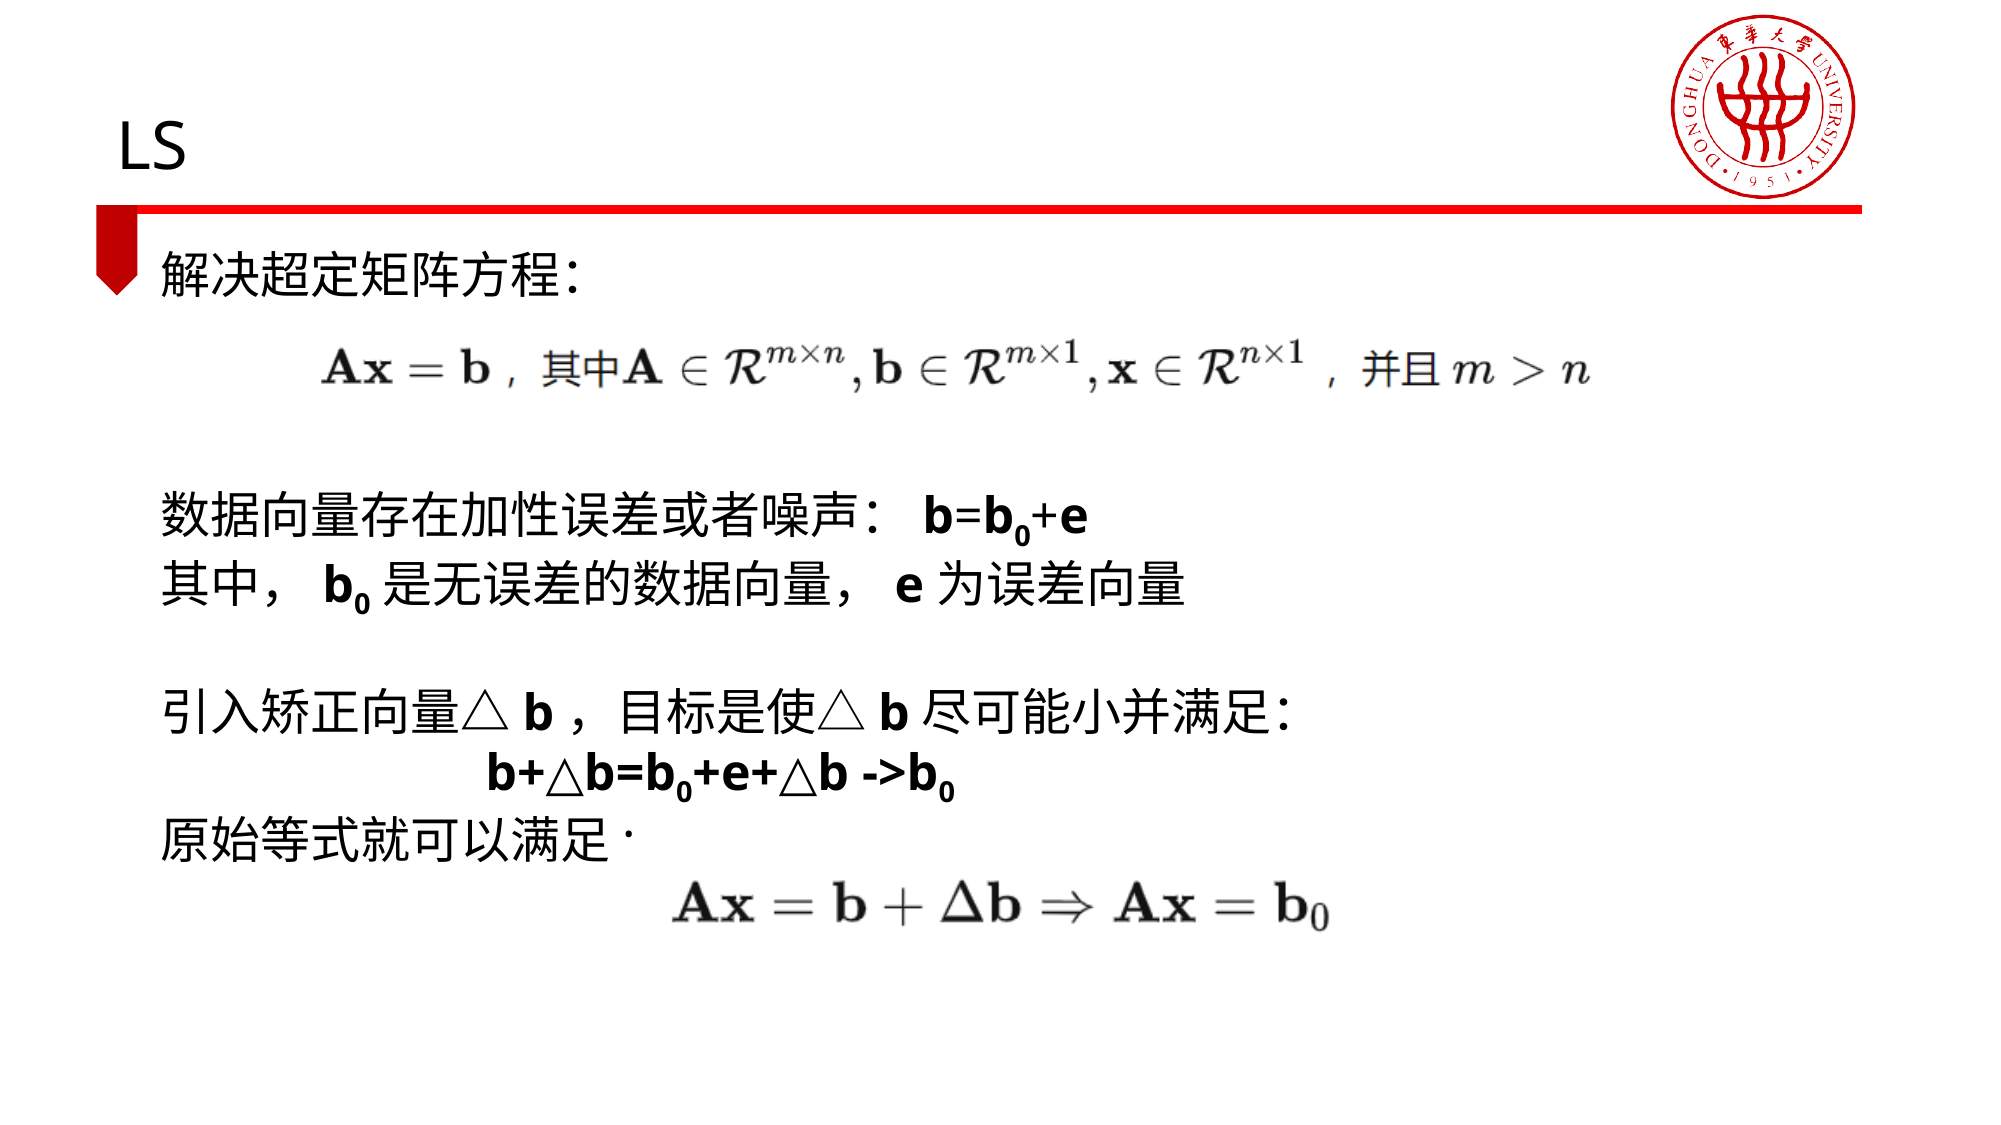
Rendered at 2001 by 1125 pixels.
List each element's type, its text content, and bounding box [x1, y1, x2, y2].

text_box 解决超定矩阵方程： 数据向量存在加性误差或者噪声：b=b0+e 其中，b0是无误差的数据向量，e为误差向量 引入矫正向量△b，目标是使△b尽可能小并满足： b+△b=b0+e+△b ->b0 原始等式就可以满足: [145, 236, 1863, 1117]
picture [619, 848, 1381, 964]
text_box LS [102, 95, 1675, 201]
picture [1663, 13, 1863, 201]
picture [314, 309, 1603, 411]
